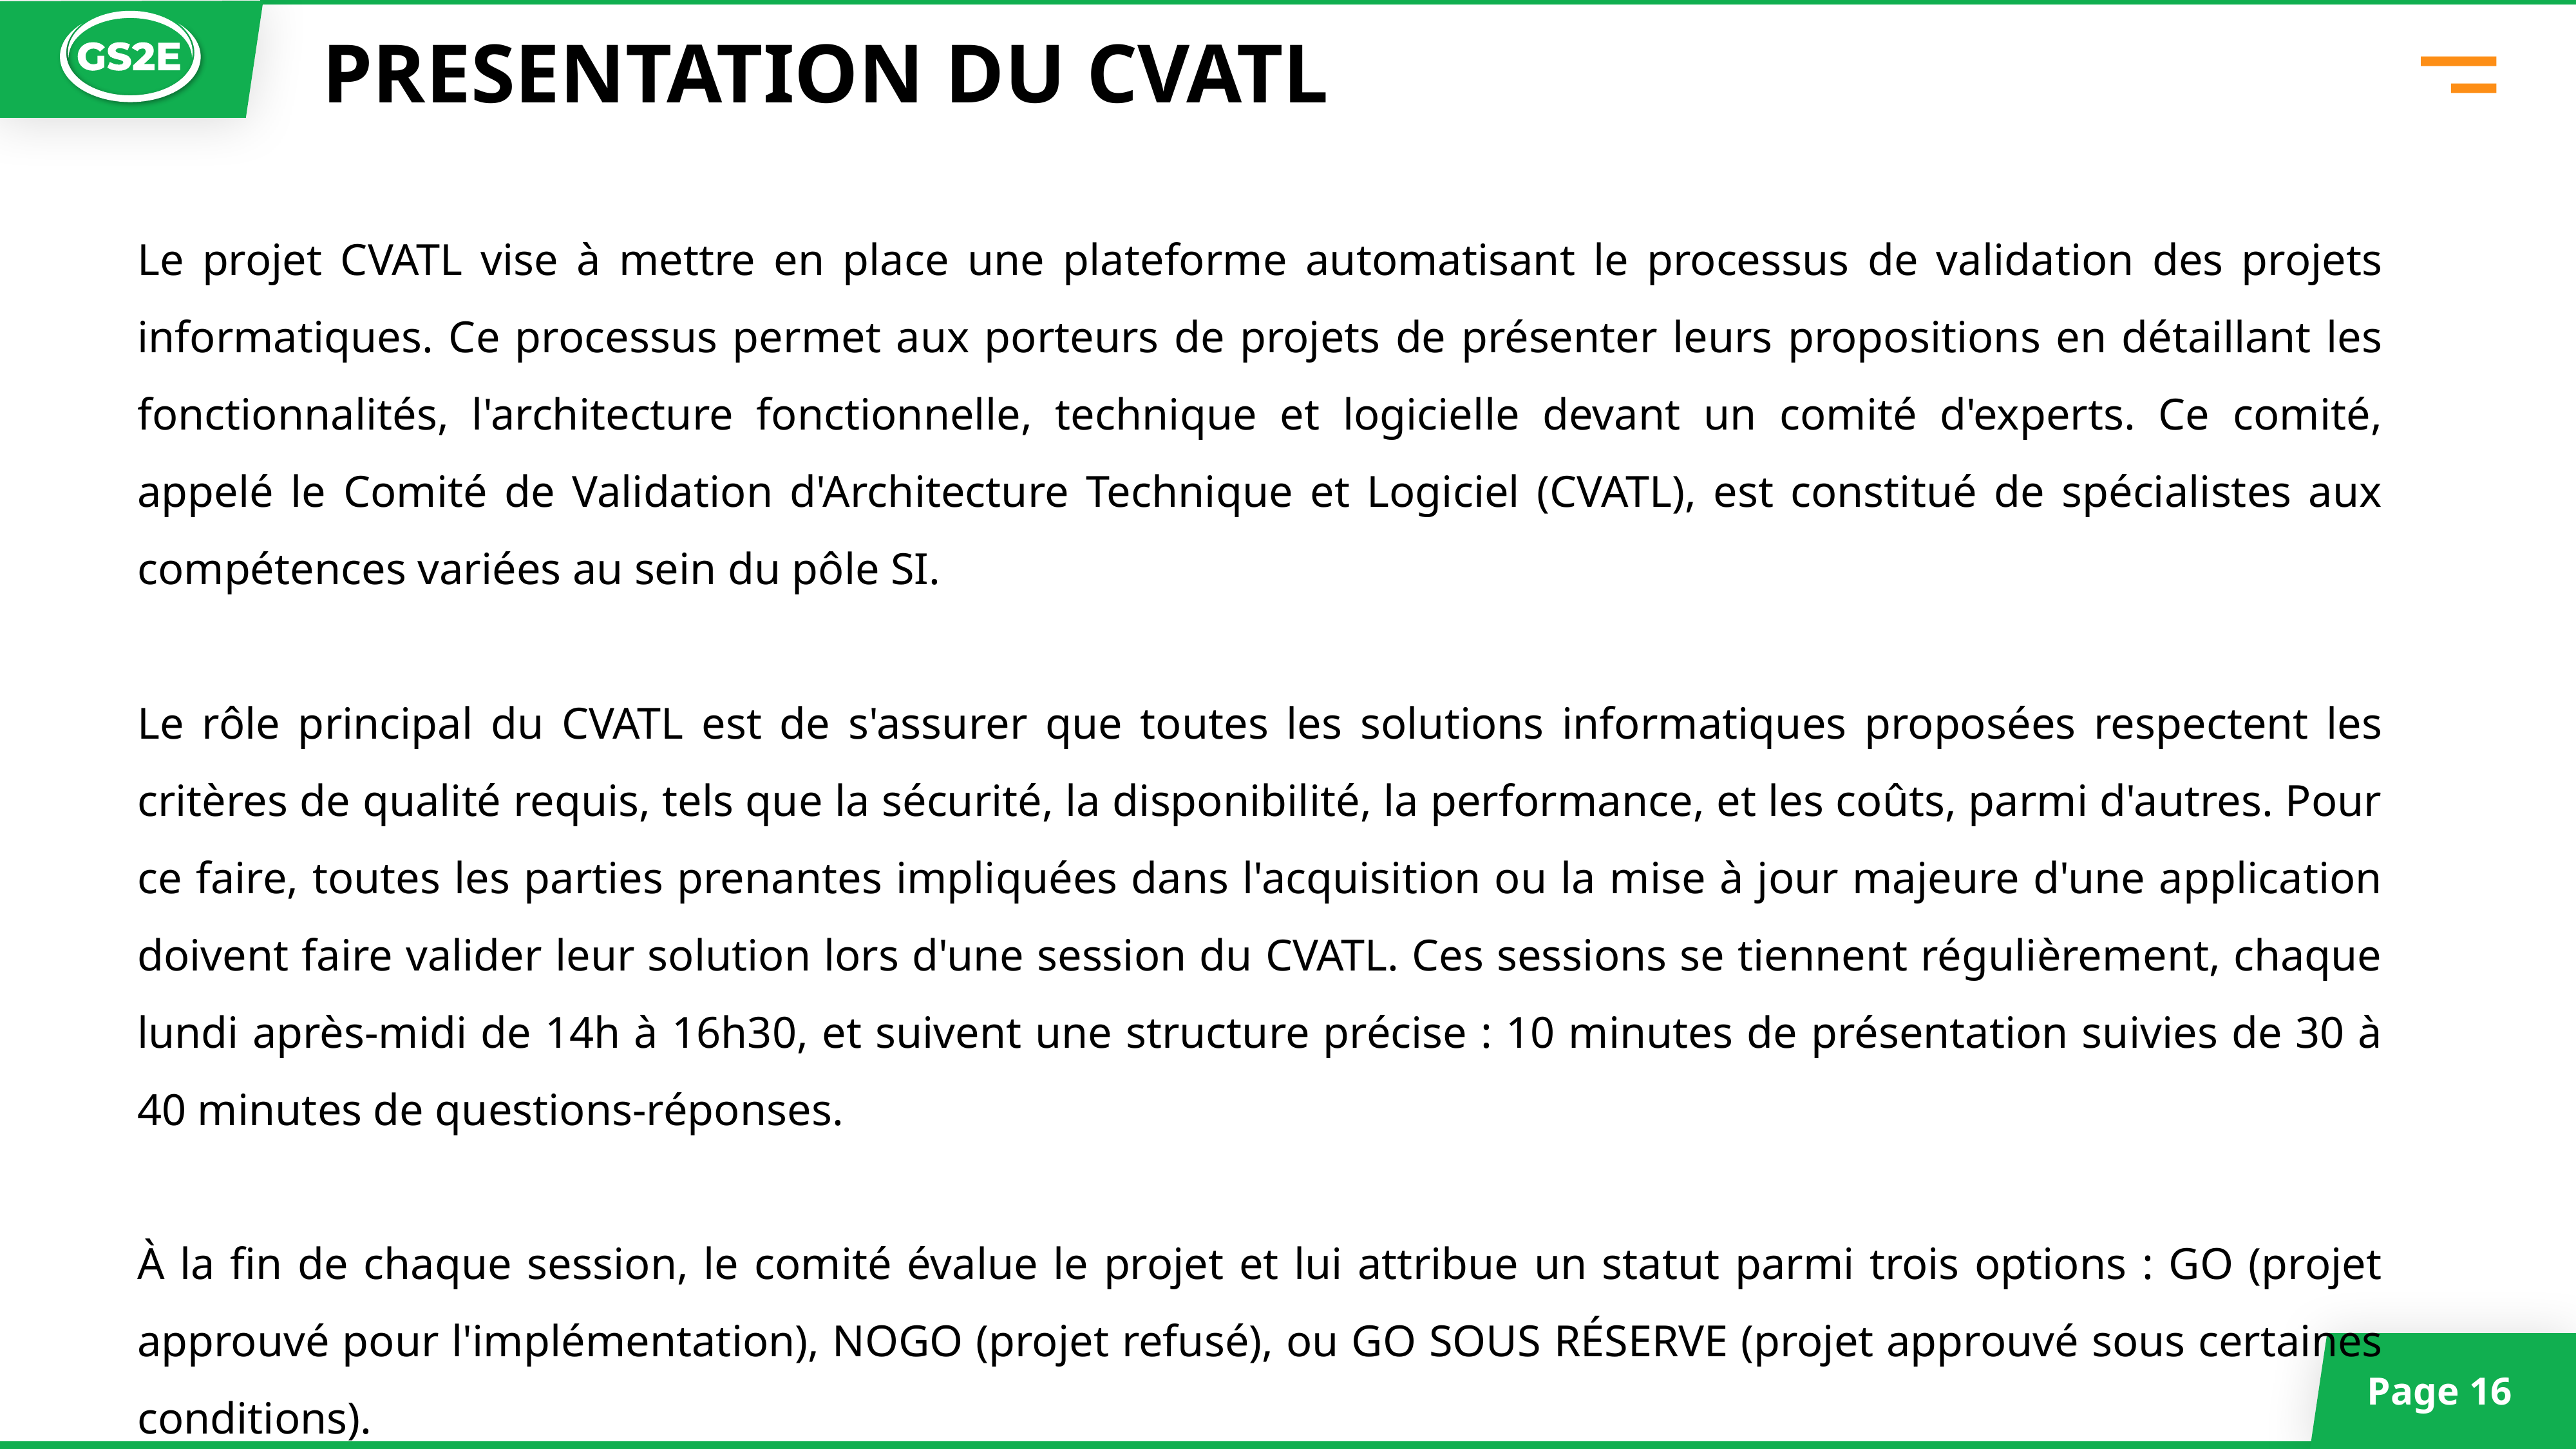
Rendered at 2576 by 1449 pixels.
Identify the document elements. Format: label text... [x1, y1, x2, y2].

text_box PRESENTATION DU CVATL [322, 22, 2576, 119]
text_box Le projet CVATL vise à mettre en place une plateforme automatisant le processus de validation des projets informatiques. Ce processus permet aux porteurs de projets de présenter leurs propositions en détaillant les fonctionnalités, l'architecture fonctionnelle, technique et logicielle devant un comité d'experts. Ce comité, appelé le Comité de Validation d'Architecture Technique et Logiciel (CVATL), est constitué de spécialistes aux compétences variées au sein du pôle SI. Le rôle principal du CVATL est de s'assurer que toutes les solutions informatiques proposées respectent les critères de qualité requis, tels que la sécurité, la disponibilité, la performance, et les coûts, parmi d'autres. Pour ce faire, toutes les parties prenantes impliquées dans l'acquisition ou la mise à jour majeure d'une application doivent faire valider leur solution lors d'une session du CVATL. Ces sessions se tiennent régulièrement, chaque lundi après-midi de 14h à 16h30, et suivent une structure précise : 10 minutes de présentation suivies de 30 à 40 minutes de questions-réponses. À la fin de chaque session, le comité évalue le projet et lui attribue un statut parmi trois options : GO (projet approuvé pour l'implémentation), NOGO (projet refusé), ou GO SOUS RÉSERVE (projet approuvé sous certaines conditions). [128, 202, 2395, 1448]
